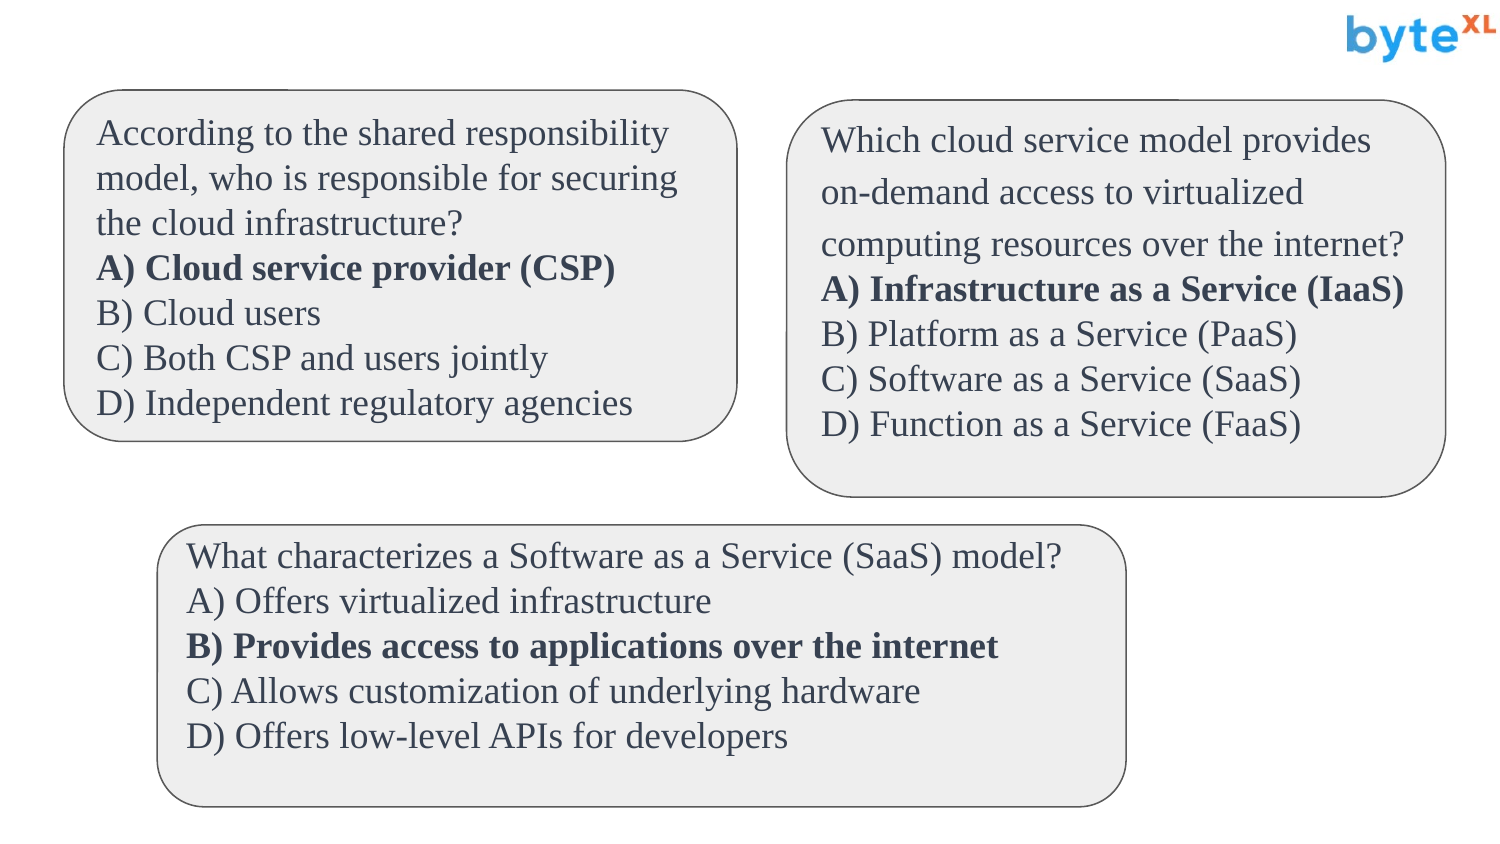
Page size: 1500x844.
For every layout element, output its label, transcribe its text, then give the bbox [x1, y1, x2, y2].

text_box Which cloud service model provides on-demand access to virtualized computing resources over the internet? A) Infrastructure as a Service (IaaS) B) Platform as a Service (PaaS) C) Software as a Service (SaaS) D) Function as a Service (FaaS) [786, 99, 1446, 498]
picture [1332, 0, 1500, 65]
text_box According to the shared responsibility model, who is responsible for securing the cloud infrastructure? A) Cloud service provider (CSP) B) Cloud users C) Both CSP and users jointly D) Independent regulatory agencies [63, 90, 738, 442]
text_box What characterizes a Software as a Service (SaaS) model? A) Offers virtualized infrastructure B) Provides access to applications over the internet C) Allows customization of underlying hardware D) Offers low-level APIs for developers [157, 524, 1127, 807]
